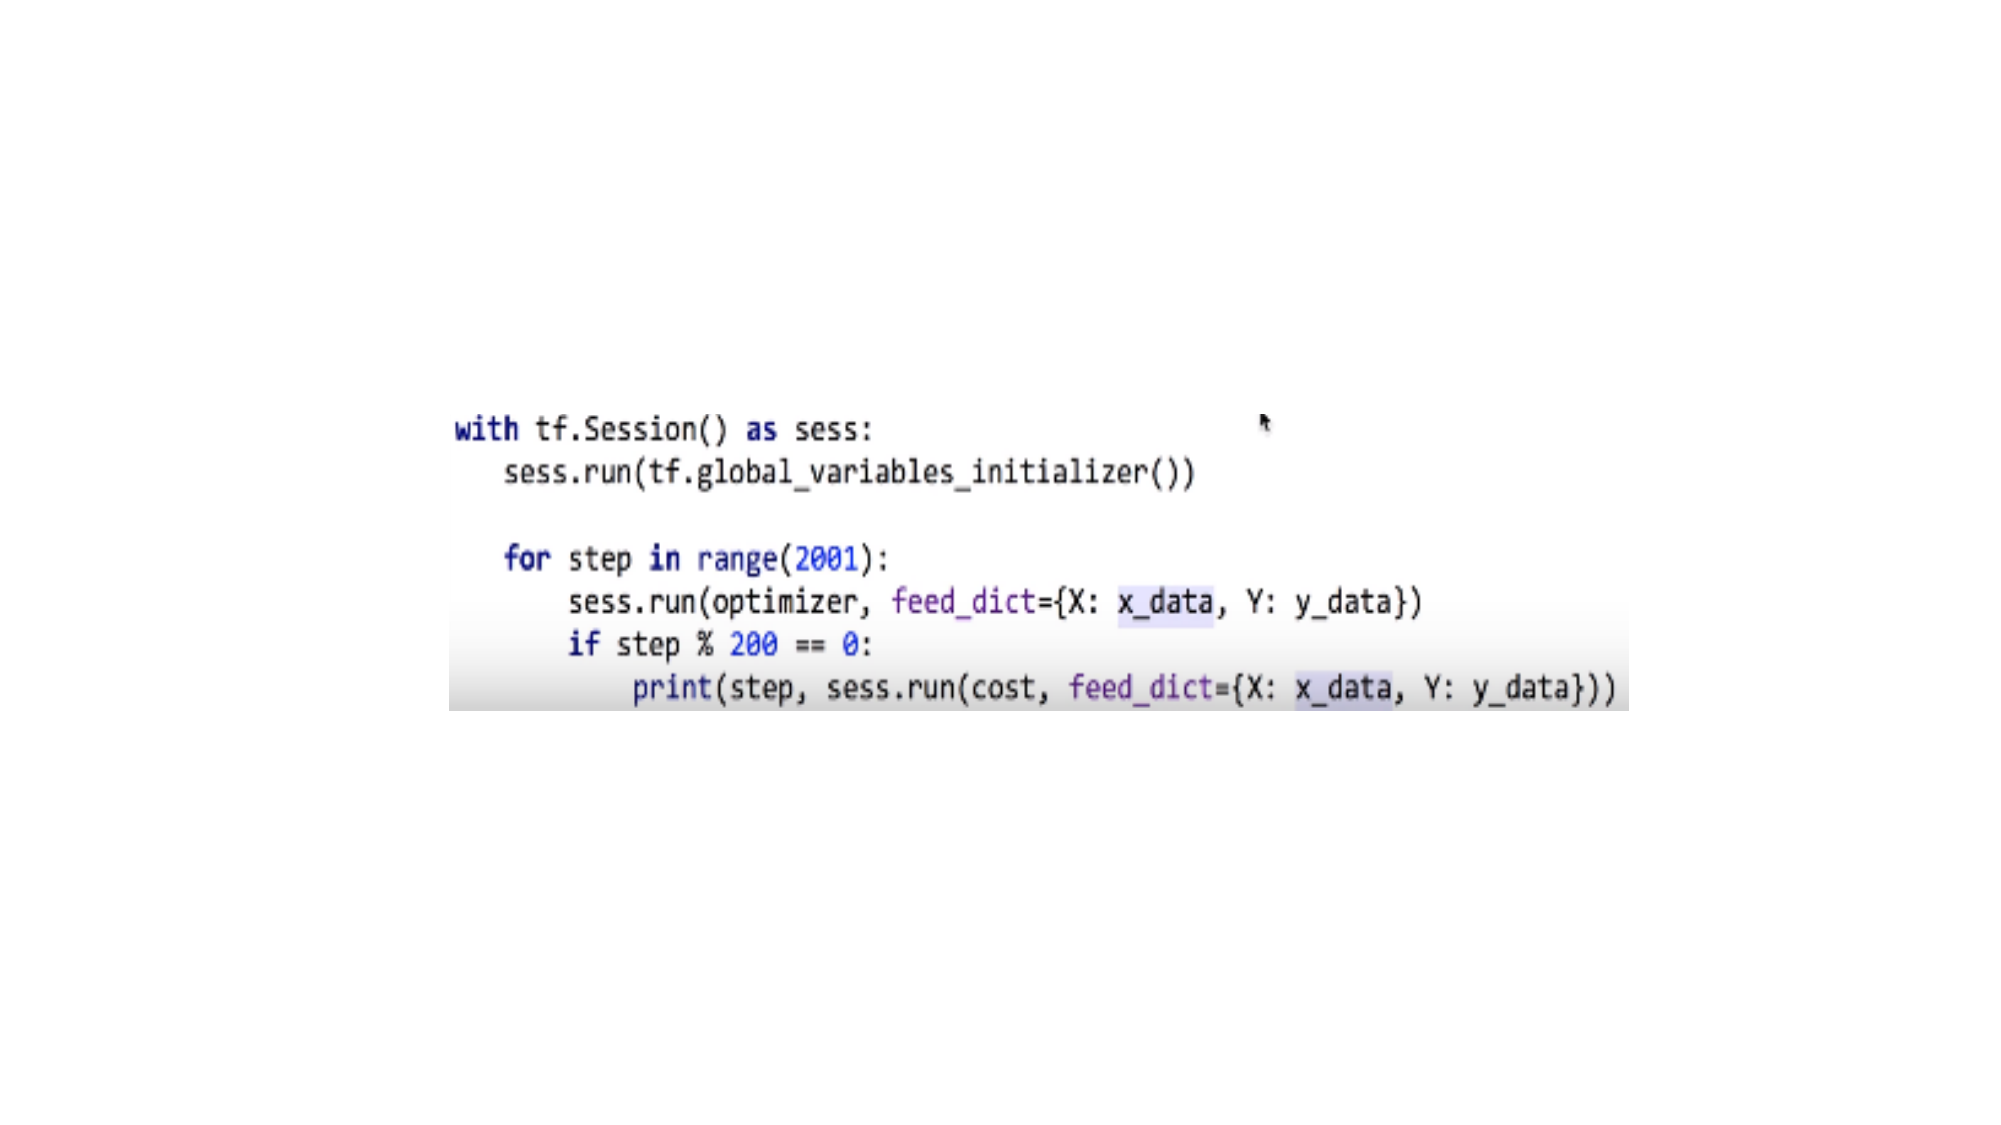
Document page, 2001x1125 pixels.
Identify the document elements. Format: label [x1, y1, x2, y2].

picture [449, 414, 1629, 711]
